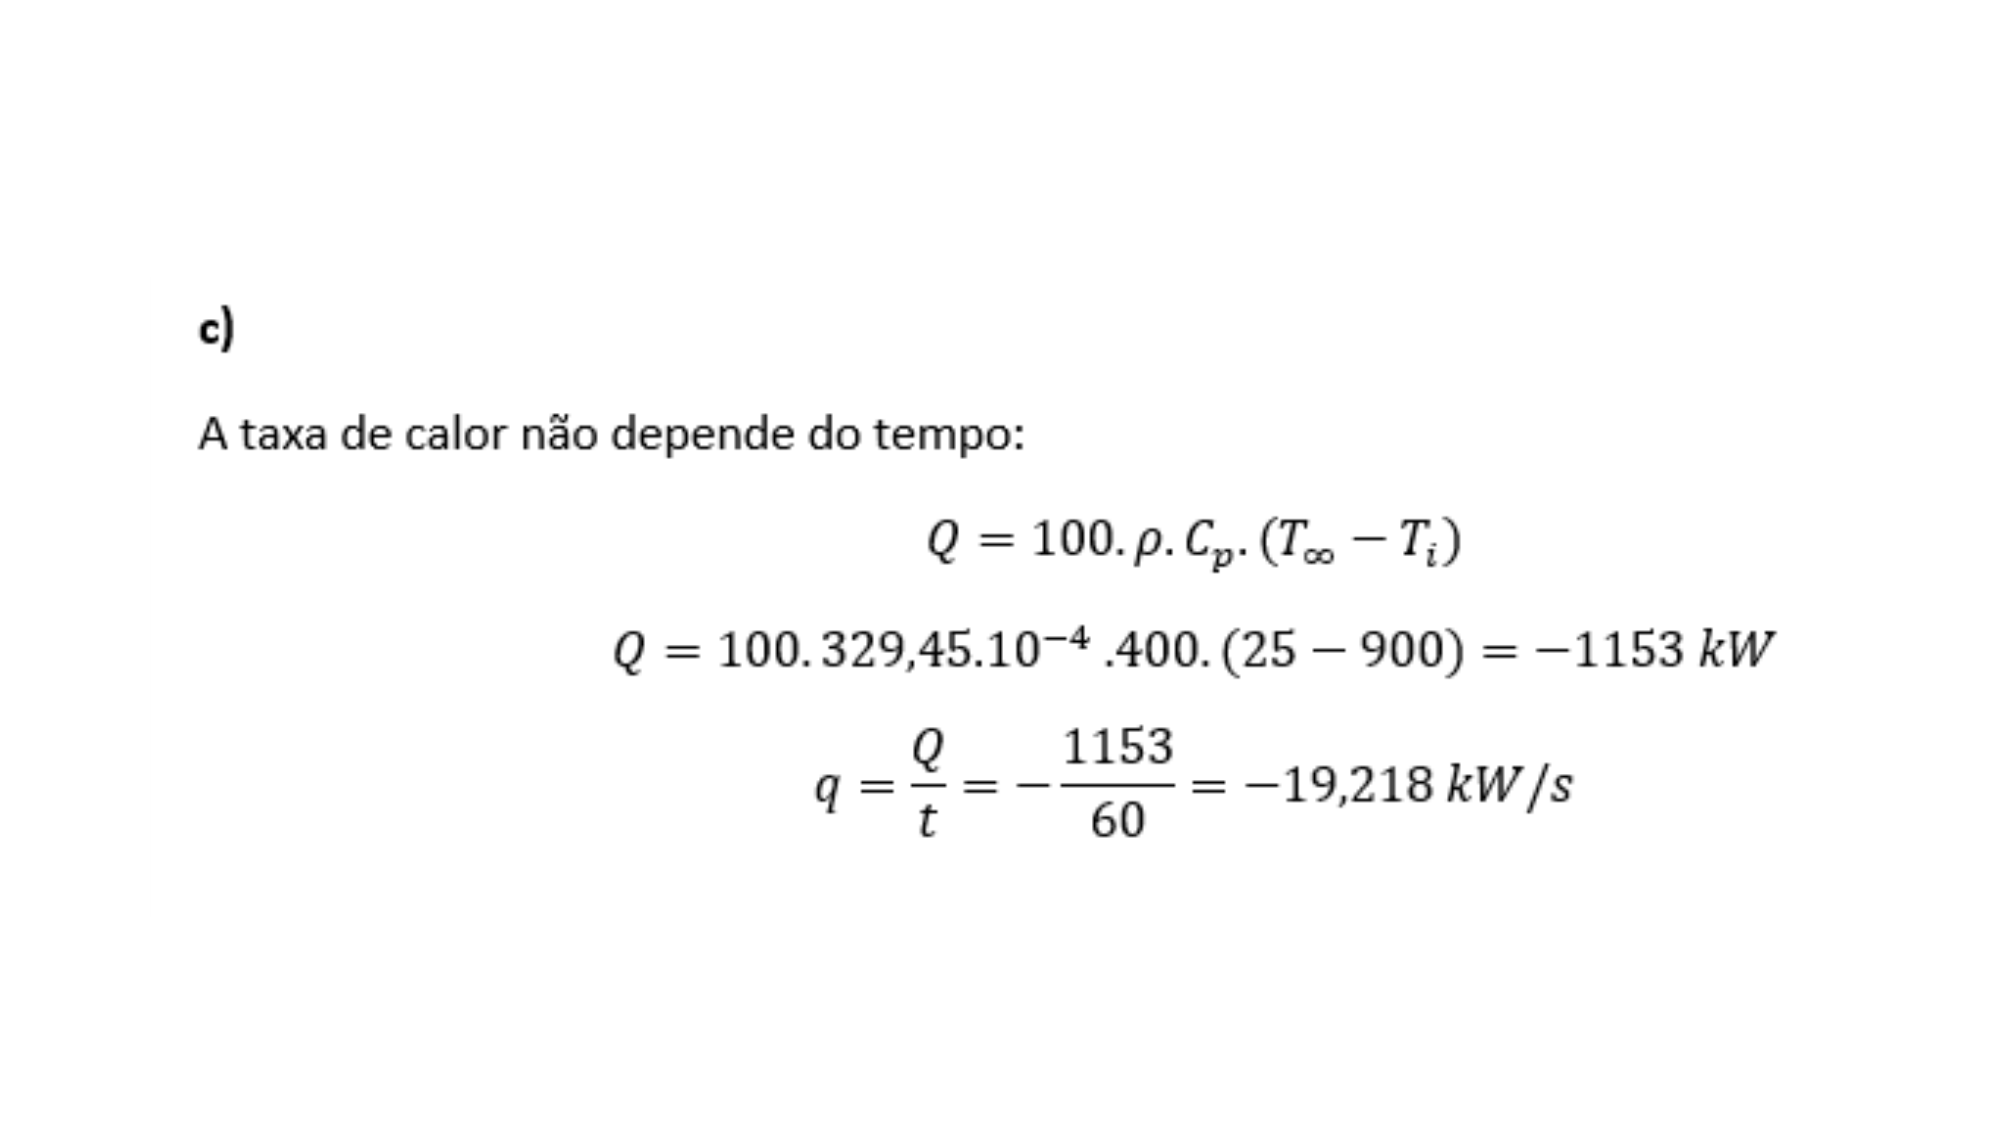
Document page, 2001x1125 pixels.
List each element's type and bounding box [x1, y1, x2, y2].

picture [149, 277, 1851, 917]
